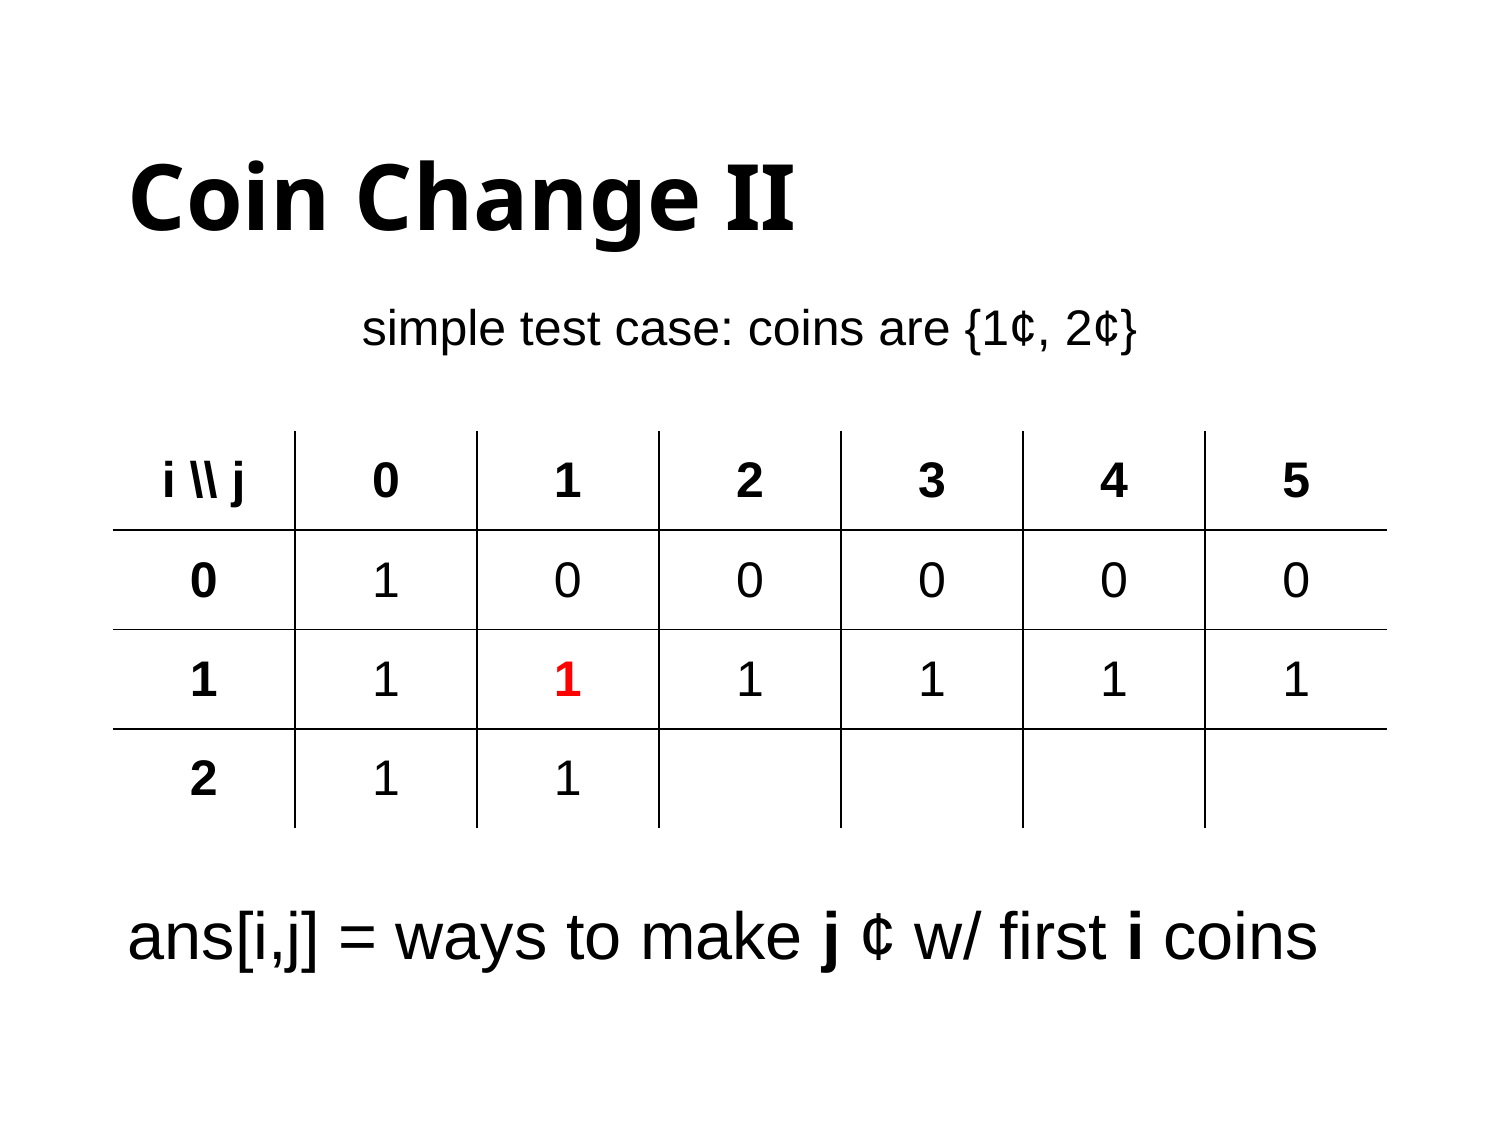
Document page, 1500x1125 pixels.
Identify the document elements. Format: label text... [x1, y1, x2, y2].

title Coin Change II [112, 100, 1388, 288]
text_box ans[i,j] = ways to make j ¢ w/ first i coins [112, 325, 1388, 1000]
text_box simple test case: coins are {1¢, 2¢} [347, 287, 1153, 363]
